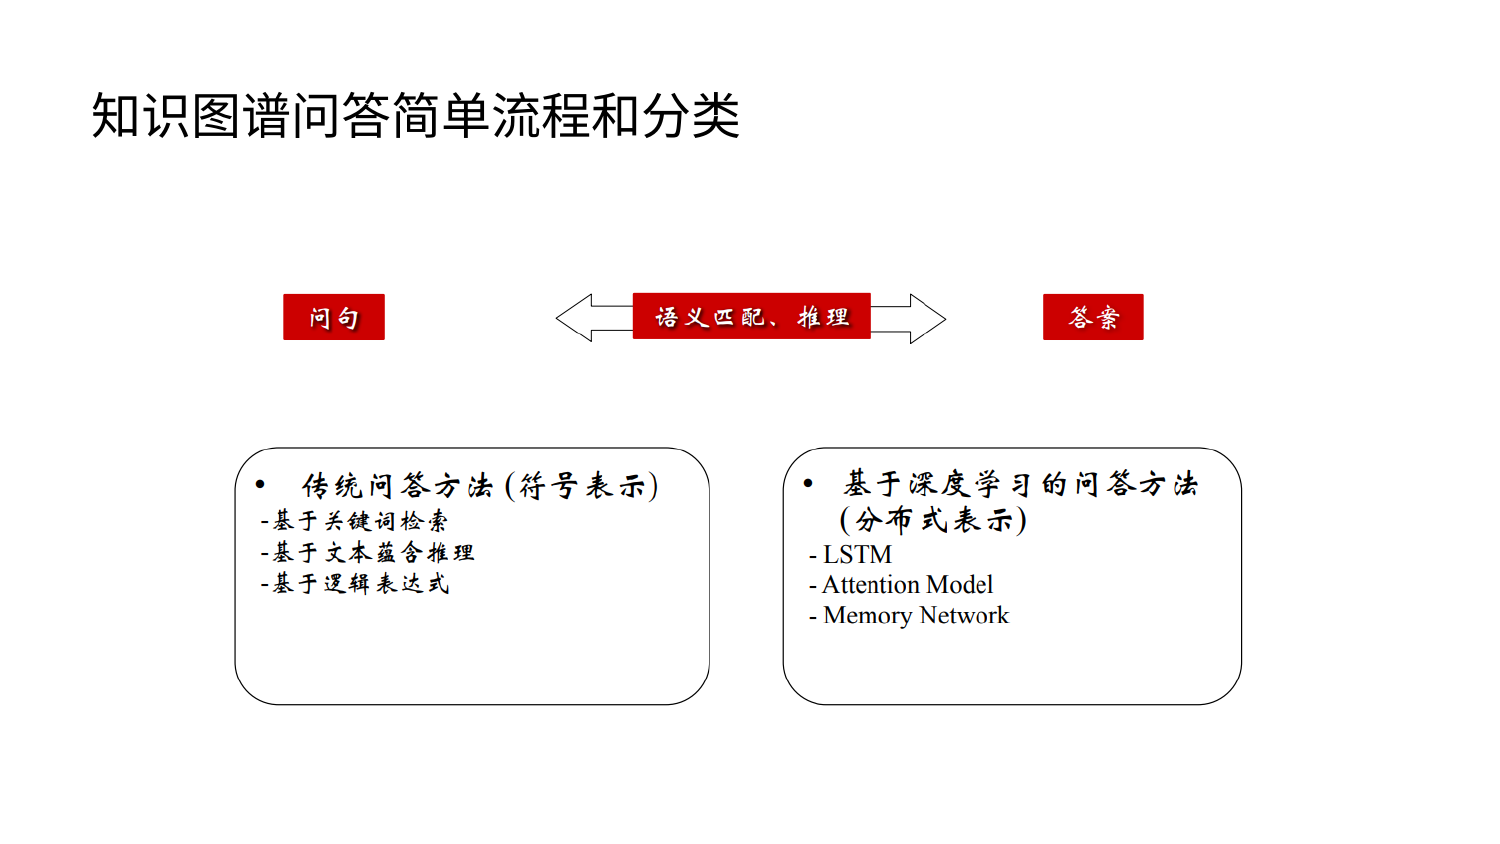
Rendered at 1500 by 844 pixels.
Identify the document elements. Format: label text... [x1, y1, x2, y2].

picture [170, 161, 1301, 795]
title 知识图谱问答简单流程和分类 [76, 43, 782, 185]
